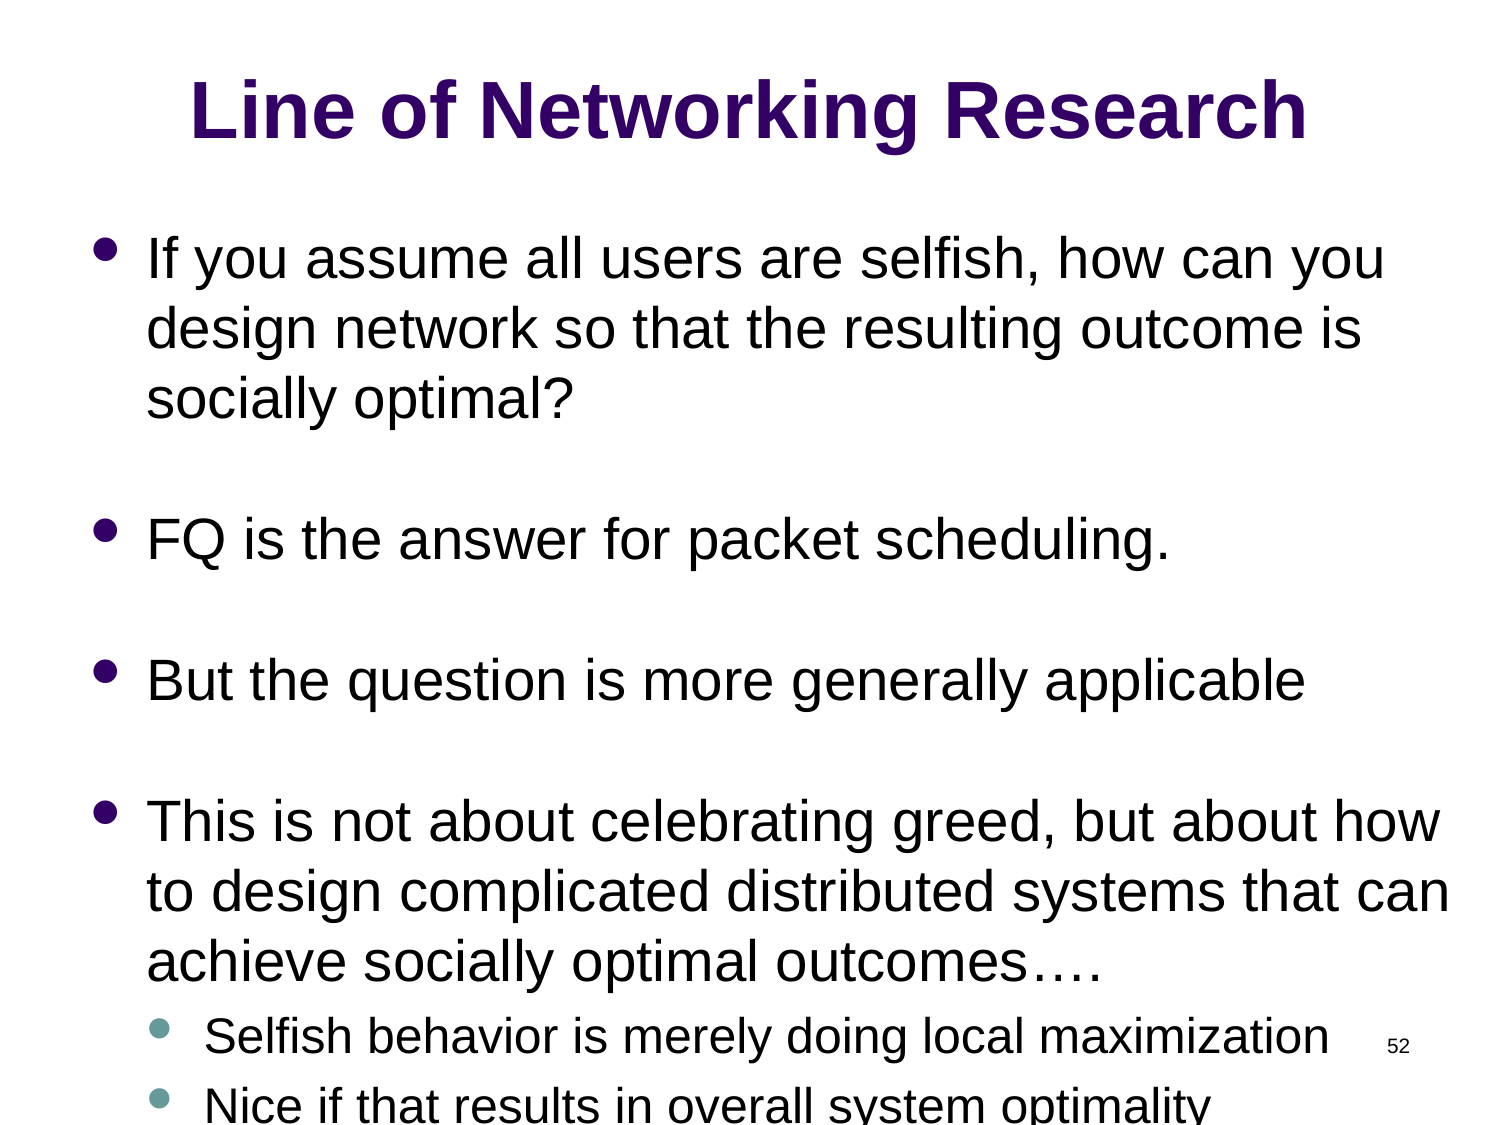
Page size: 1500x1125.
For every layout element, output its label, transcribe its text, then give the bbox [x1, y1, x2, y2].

list If you assume all users are selfish, how can you design network so that the resulting outcome is socially optimal? FQ is the answer for packet scheduling. But the question is more generally applicable This is not about celebrating greed, but about how to design complicated distributed systems that can achieve socially optimal outcomes…. Selfish behavior is merely doing local maximization Nice if that results in overall system optimality [75, 212, 1475, 1006]
title Line of Networking Research [0, 20, 1500, 163]
slide_number 52 [1074, 1024, 1426, 1101]
